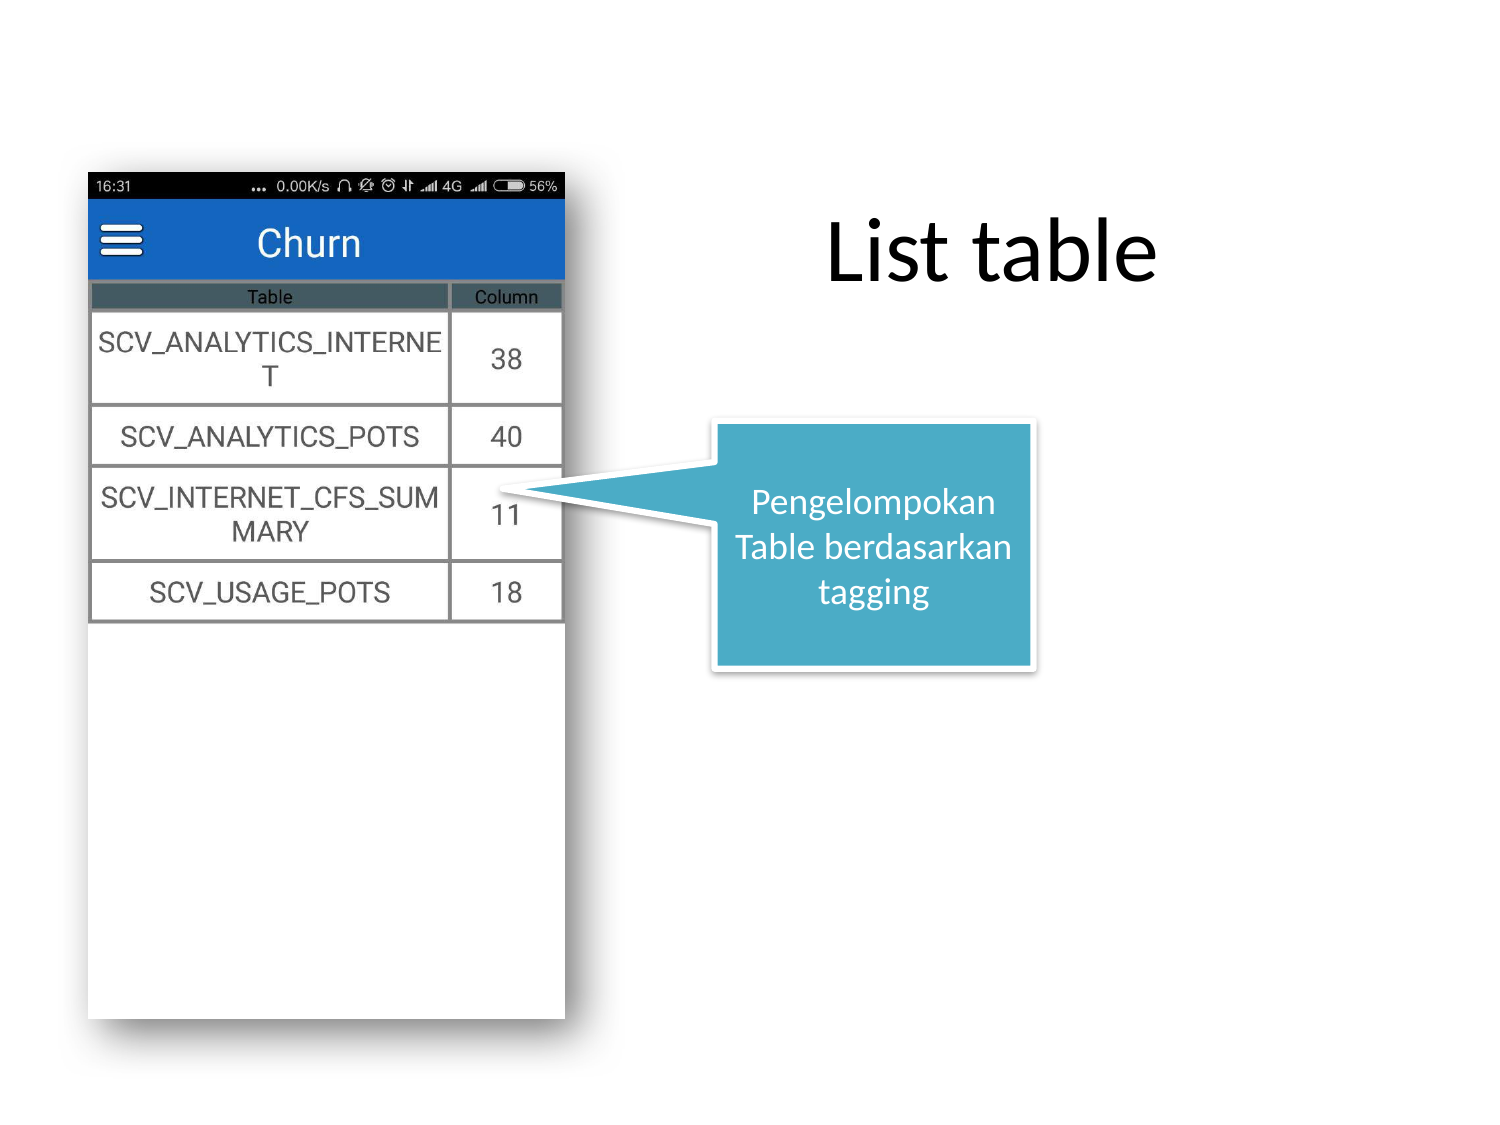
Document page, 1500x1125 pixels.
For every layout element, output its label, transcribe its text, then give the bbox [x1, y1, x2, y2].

title List table [690, 150, 1296, 339]
text_box Pengelompokan Table berdasarkan tagging [569, 417, 1037, 672]
picture [88, 172, 565, 1019]
